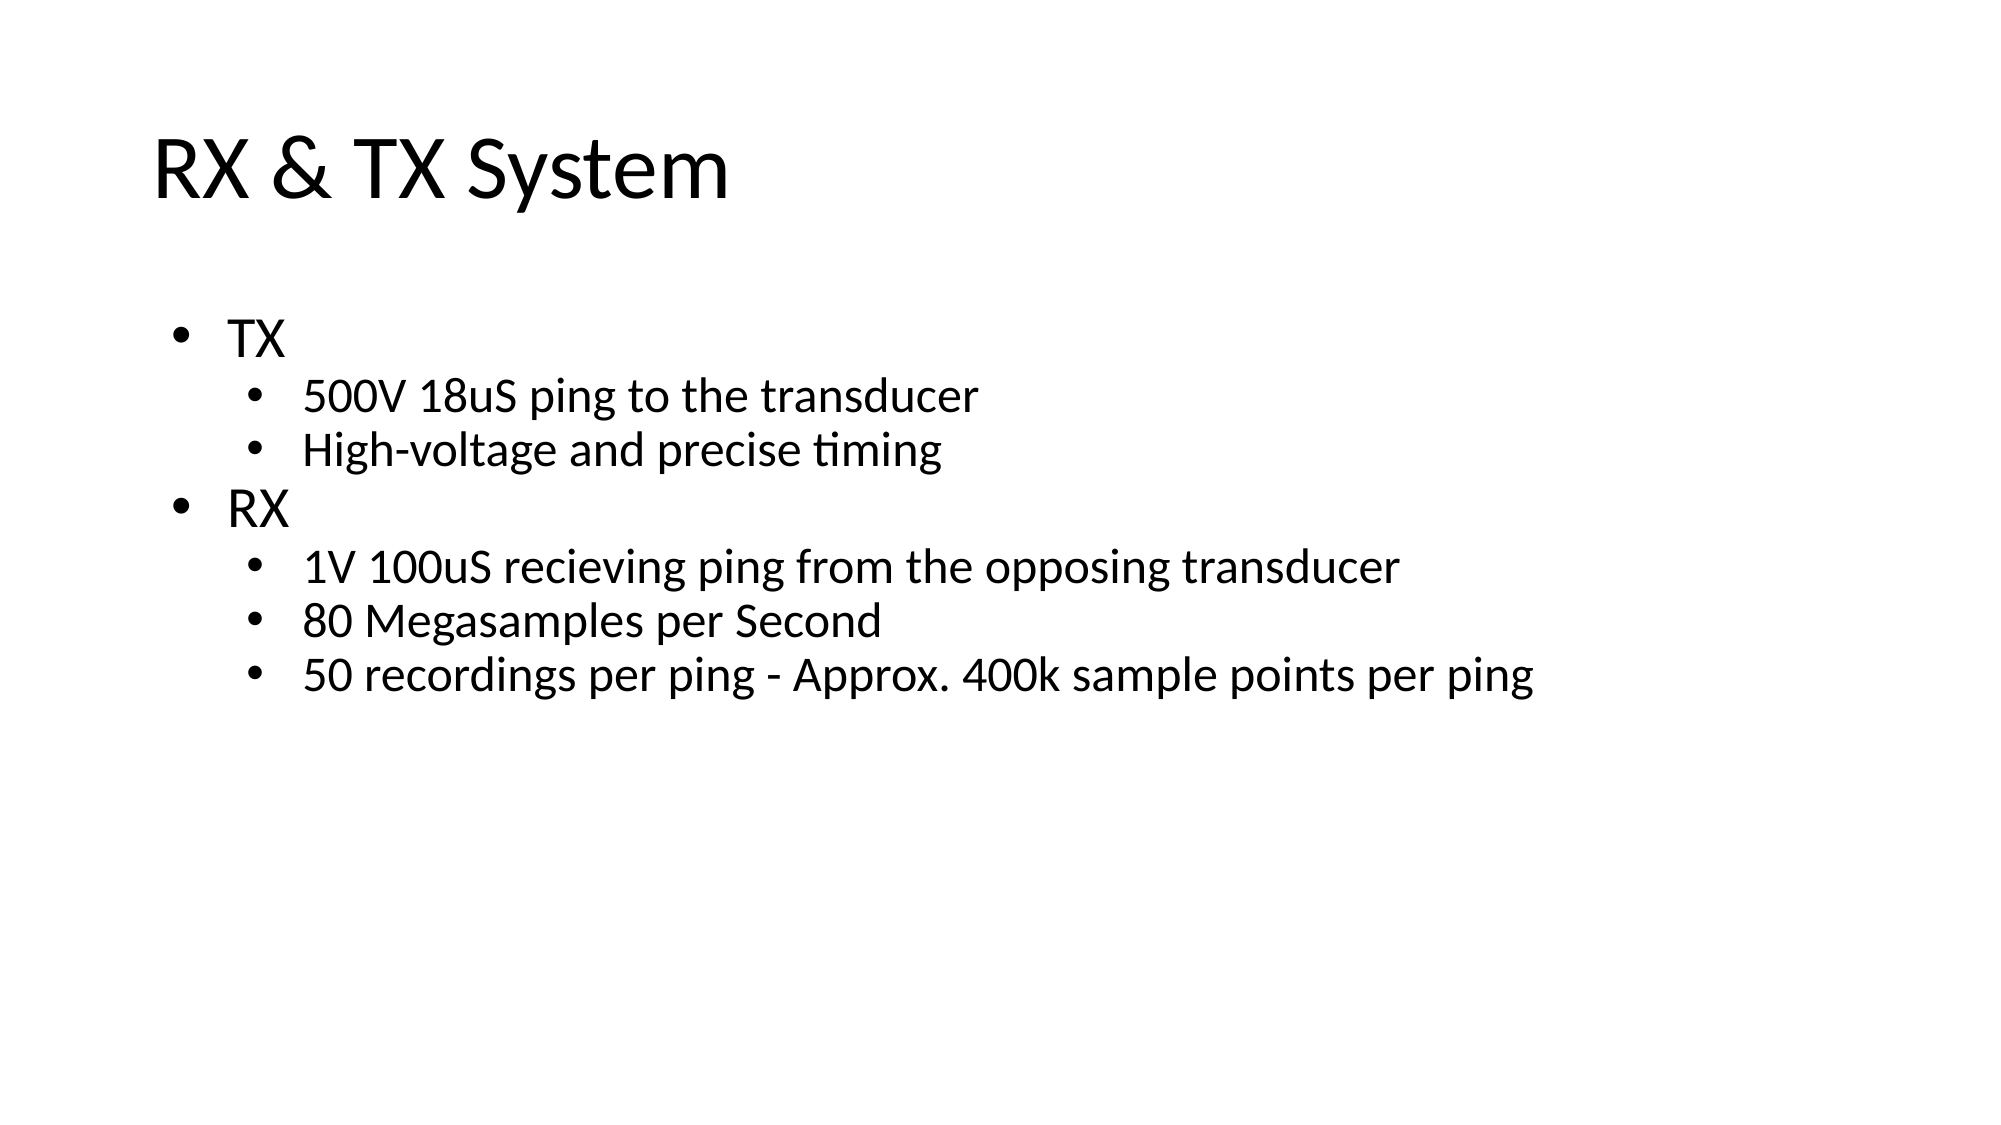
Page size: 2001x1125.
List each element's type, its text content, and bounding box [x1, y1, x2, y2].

list TX 500V 18uS ping to the transducer High-voltage and precise timing RX 1V 100uS recieving ping from the opposing transducer 80 Megasamples per Second 50 recordings per ping - Approx. 400k sample points per ping [137, 299, 1863, 1014]
title RX & TX System [137, 59, 1863, 278]
